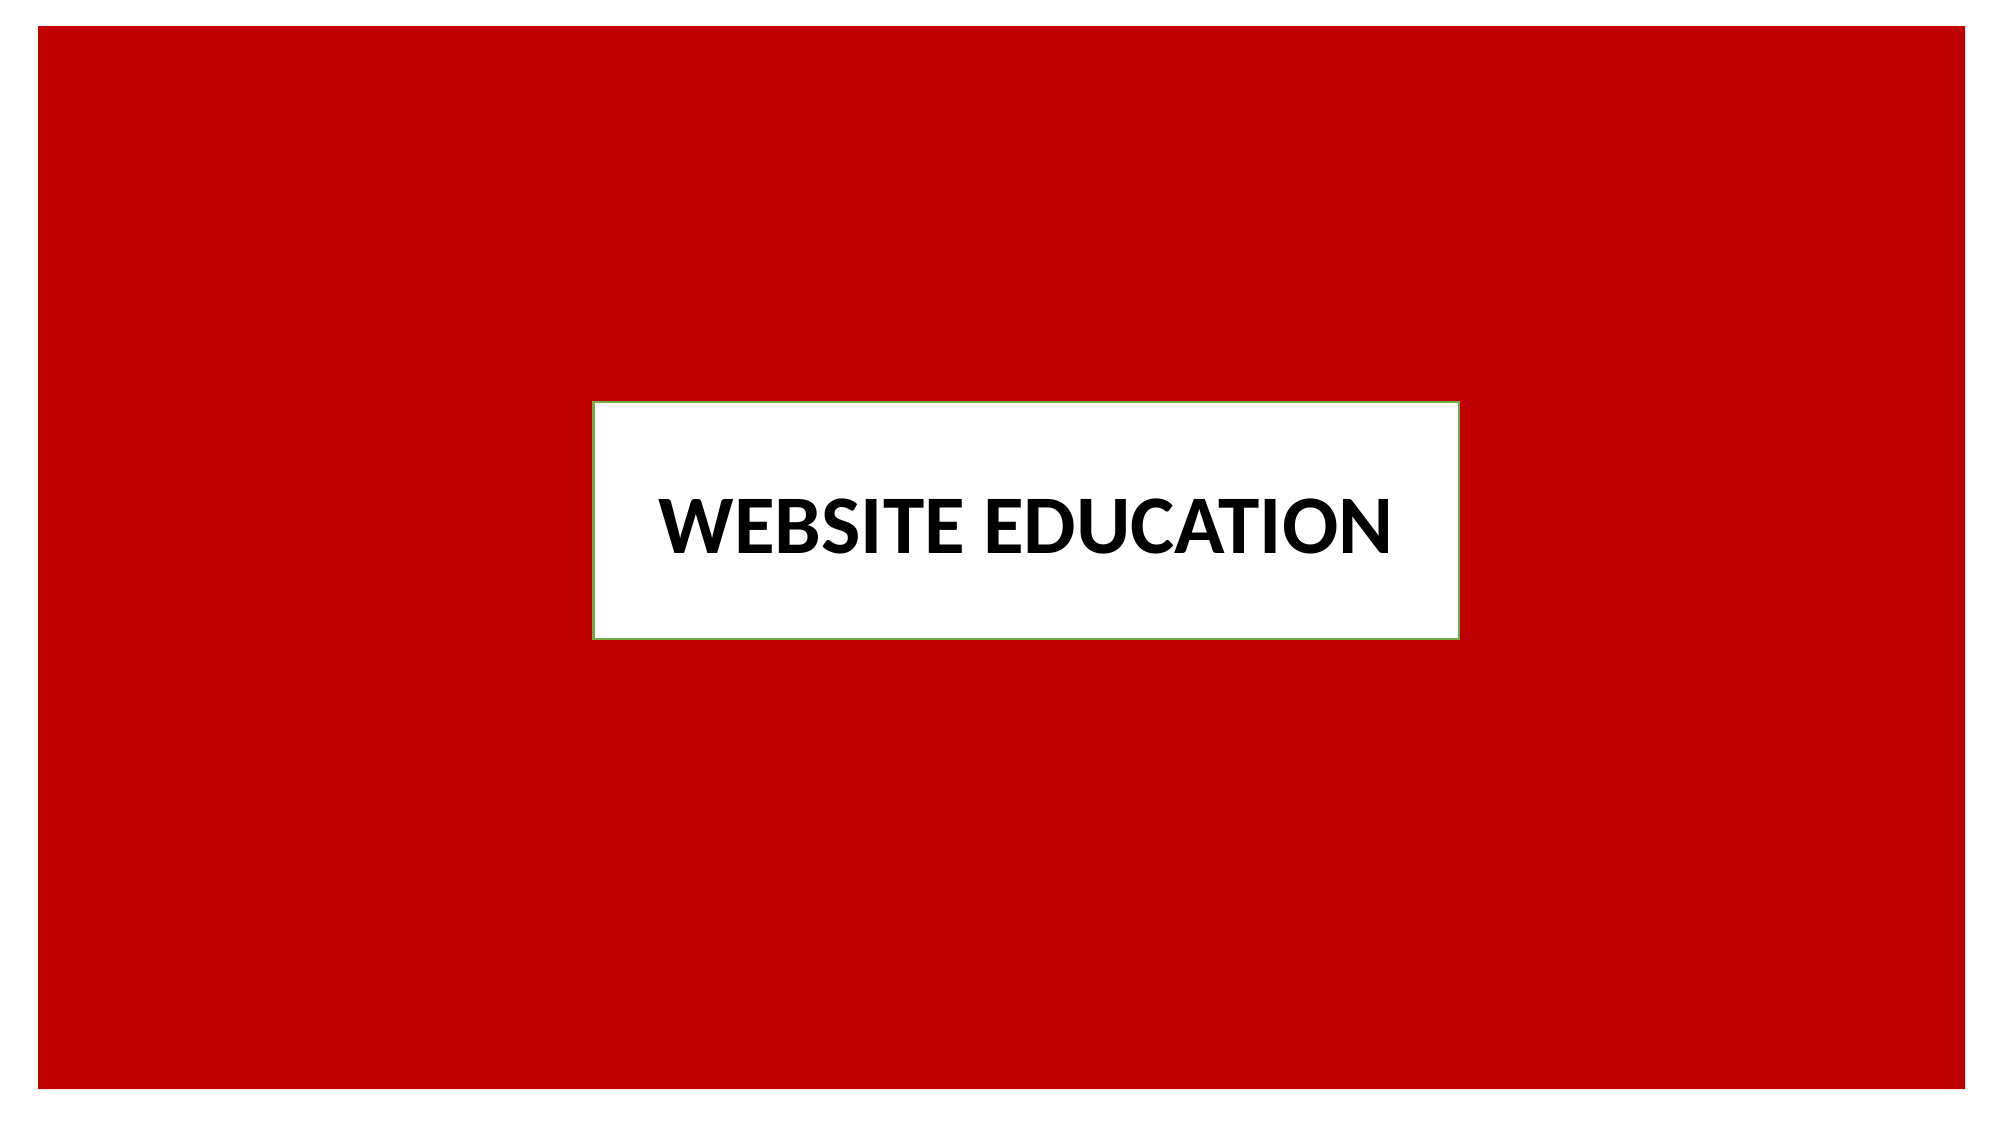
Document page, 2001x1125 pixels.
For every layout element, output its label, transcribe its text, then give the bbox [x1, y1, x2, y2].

text_box WEBSITE EDUCATION [592, 401, 1460, 640]
title [38, 26, 1966, 1090]
